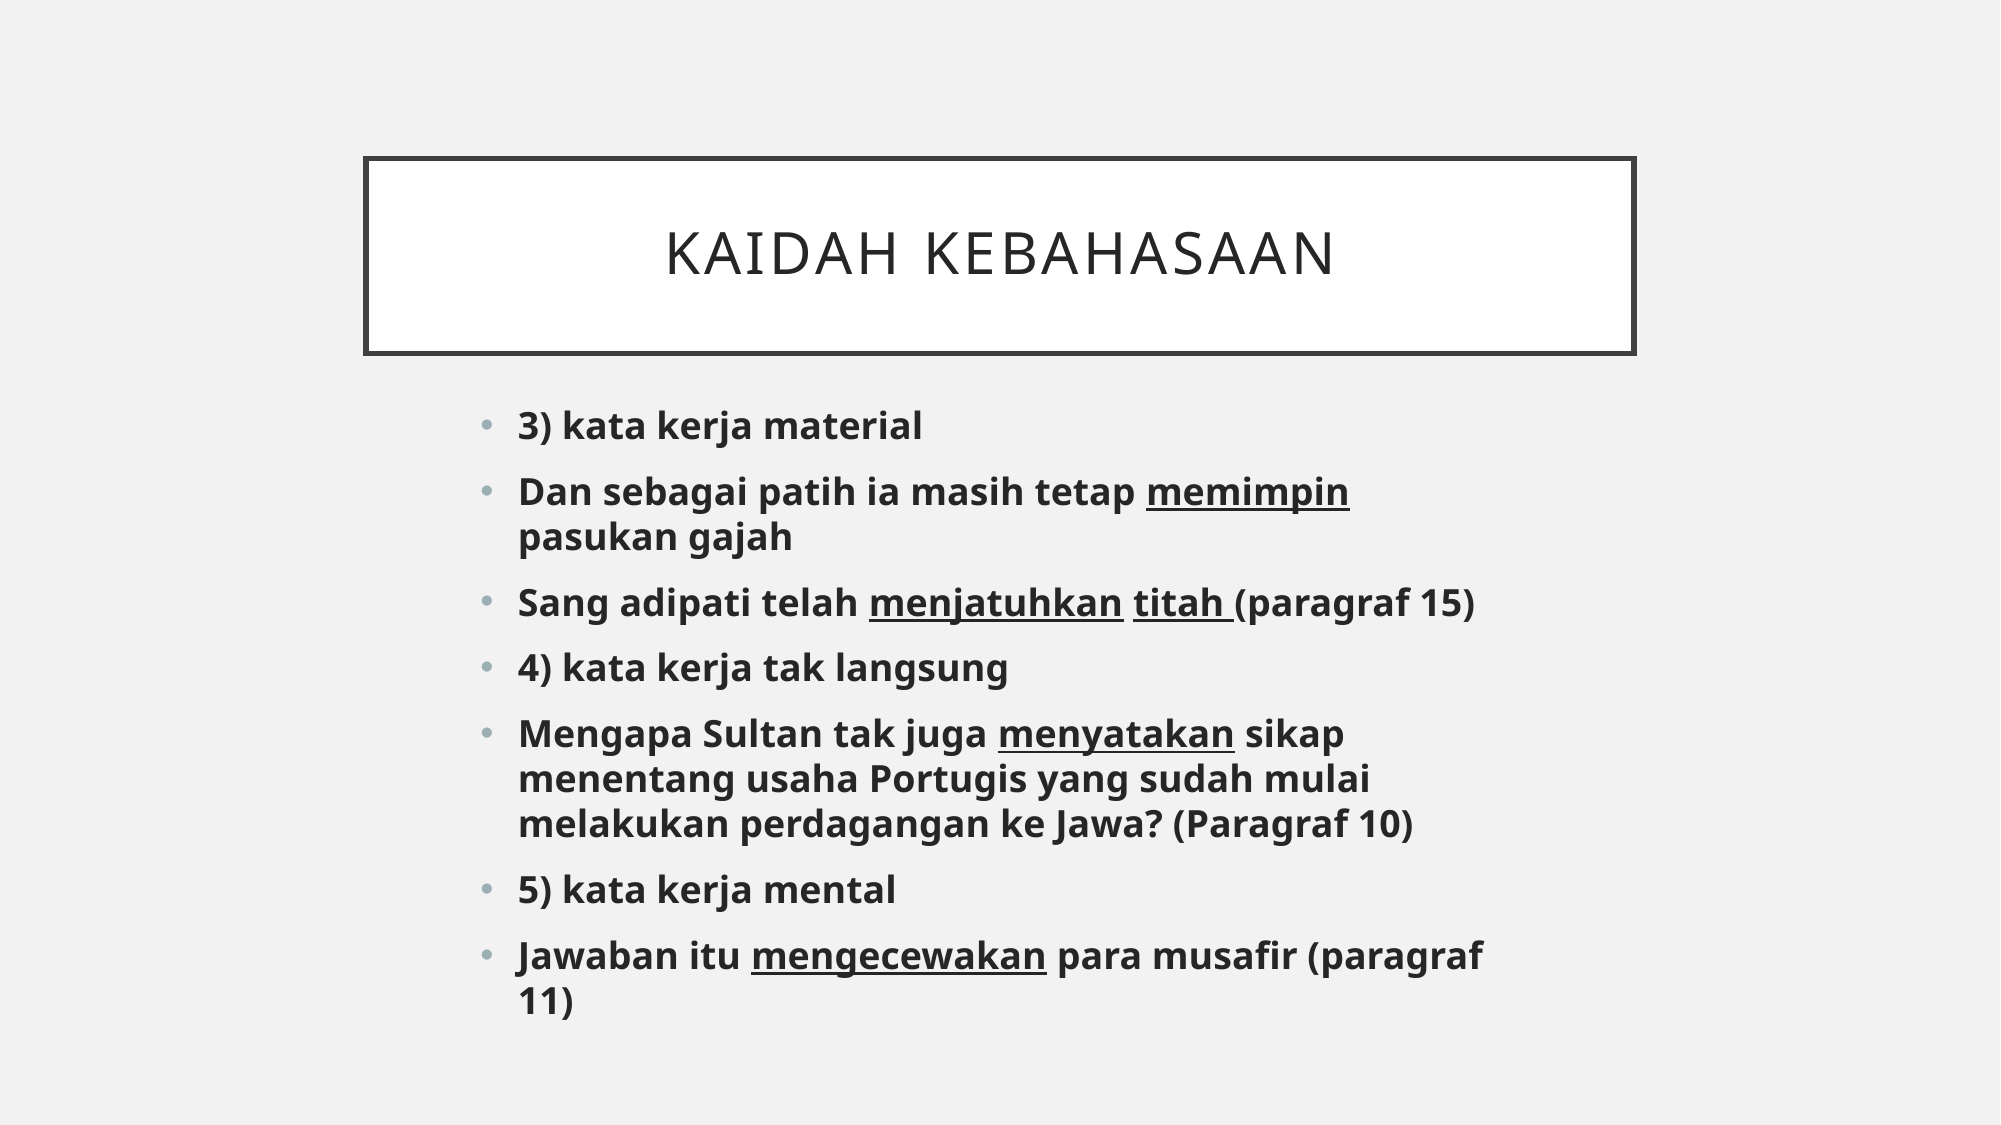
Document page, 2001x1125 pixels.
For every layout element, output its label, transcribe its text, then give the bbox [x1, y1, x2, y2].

title Kaidah kebahasaan [363, 156, 1637, 356]
list 3) kata kerja material Dan sebagai patih ia masih tetap memimpin pasukan gajah Sang adipati telah menjatuhkan titah (paragraf 15) 4) kata kerja tak langsung Mengapa Sultan tak juga menyatakan sikap menentang usaha Portugis yang sudah mulai melakukan perdagangan ke Jawa? (Paragraf 10) 5) kata kerja mental Jawaban itu mengecewakan para musafir (paragraf 11) [465, 394, 1535, 1068]
